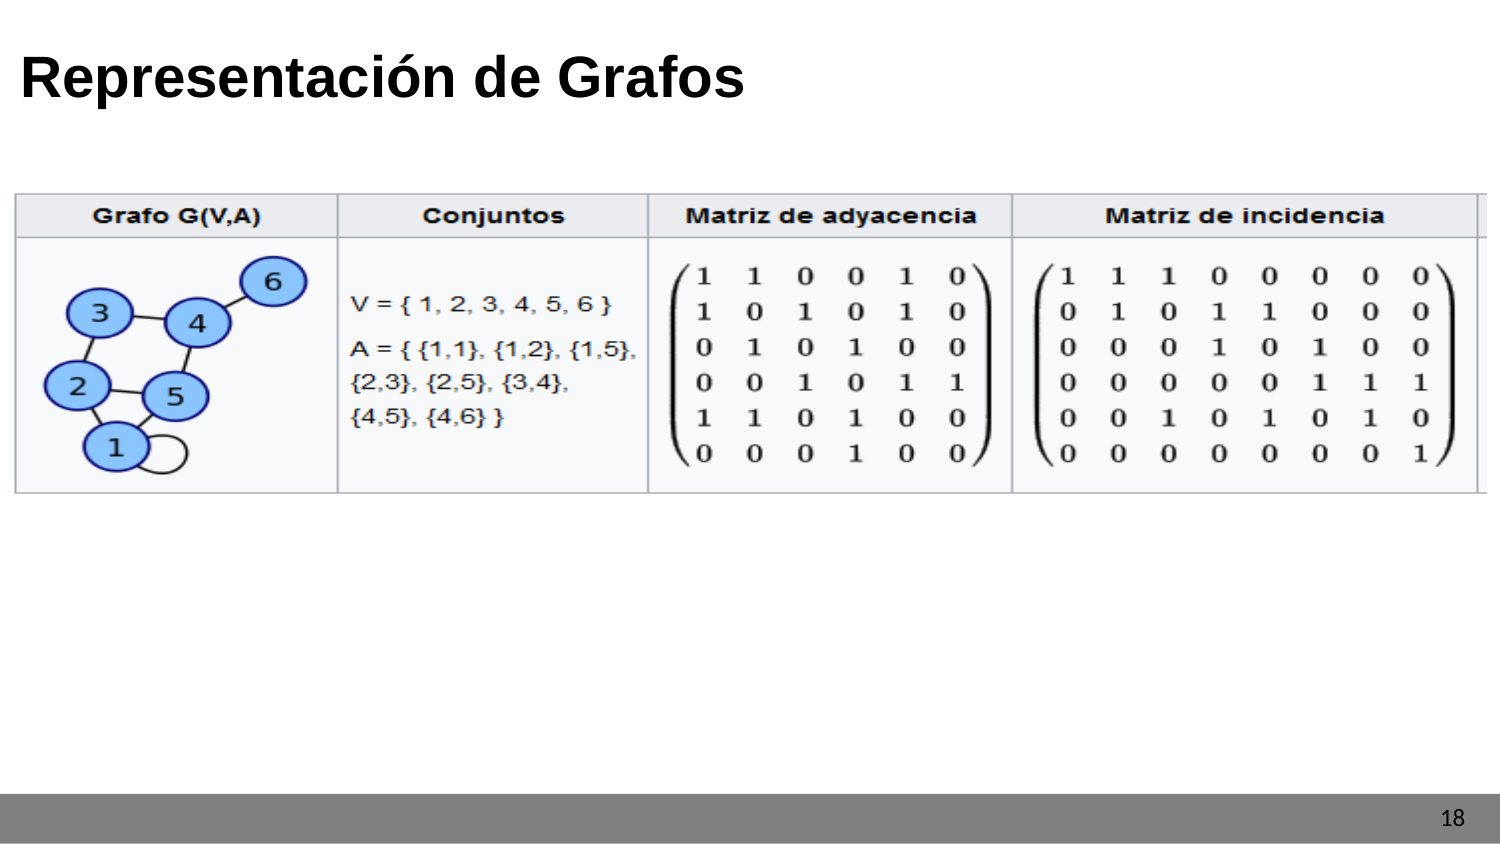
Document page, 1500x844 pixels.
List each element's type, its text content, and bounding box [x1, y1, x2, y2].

text_box ‹#› [1130, 793, 1481, 839]
text_box [0, 793, 1500, 844]
text_box Representación de Grafos [5, 31, 1207, 93]
picture [10, 186, 1487, 497]
